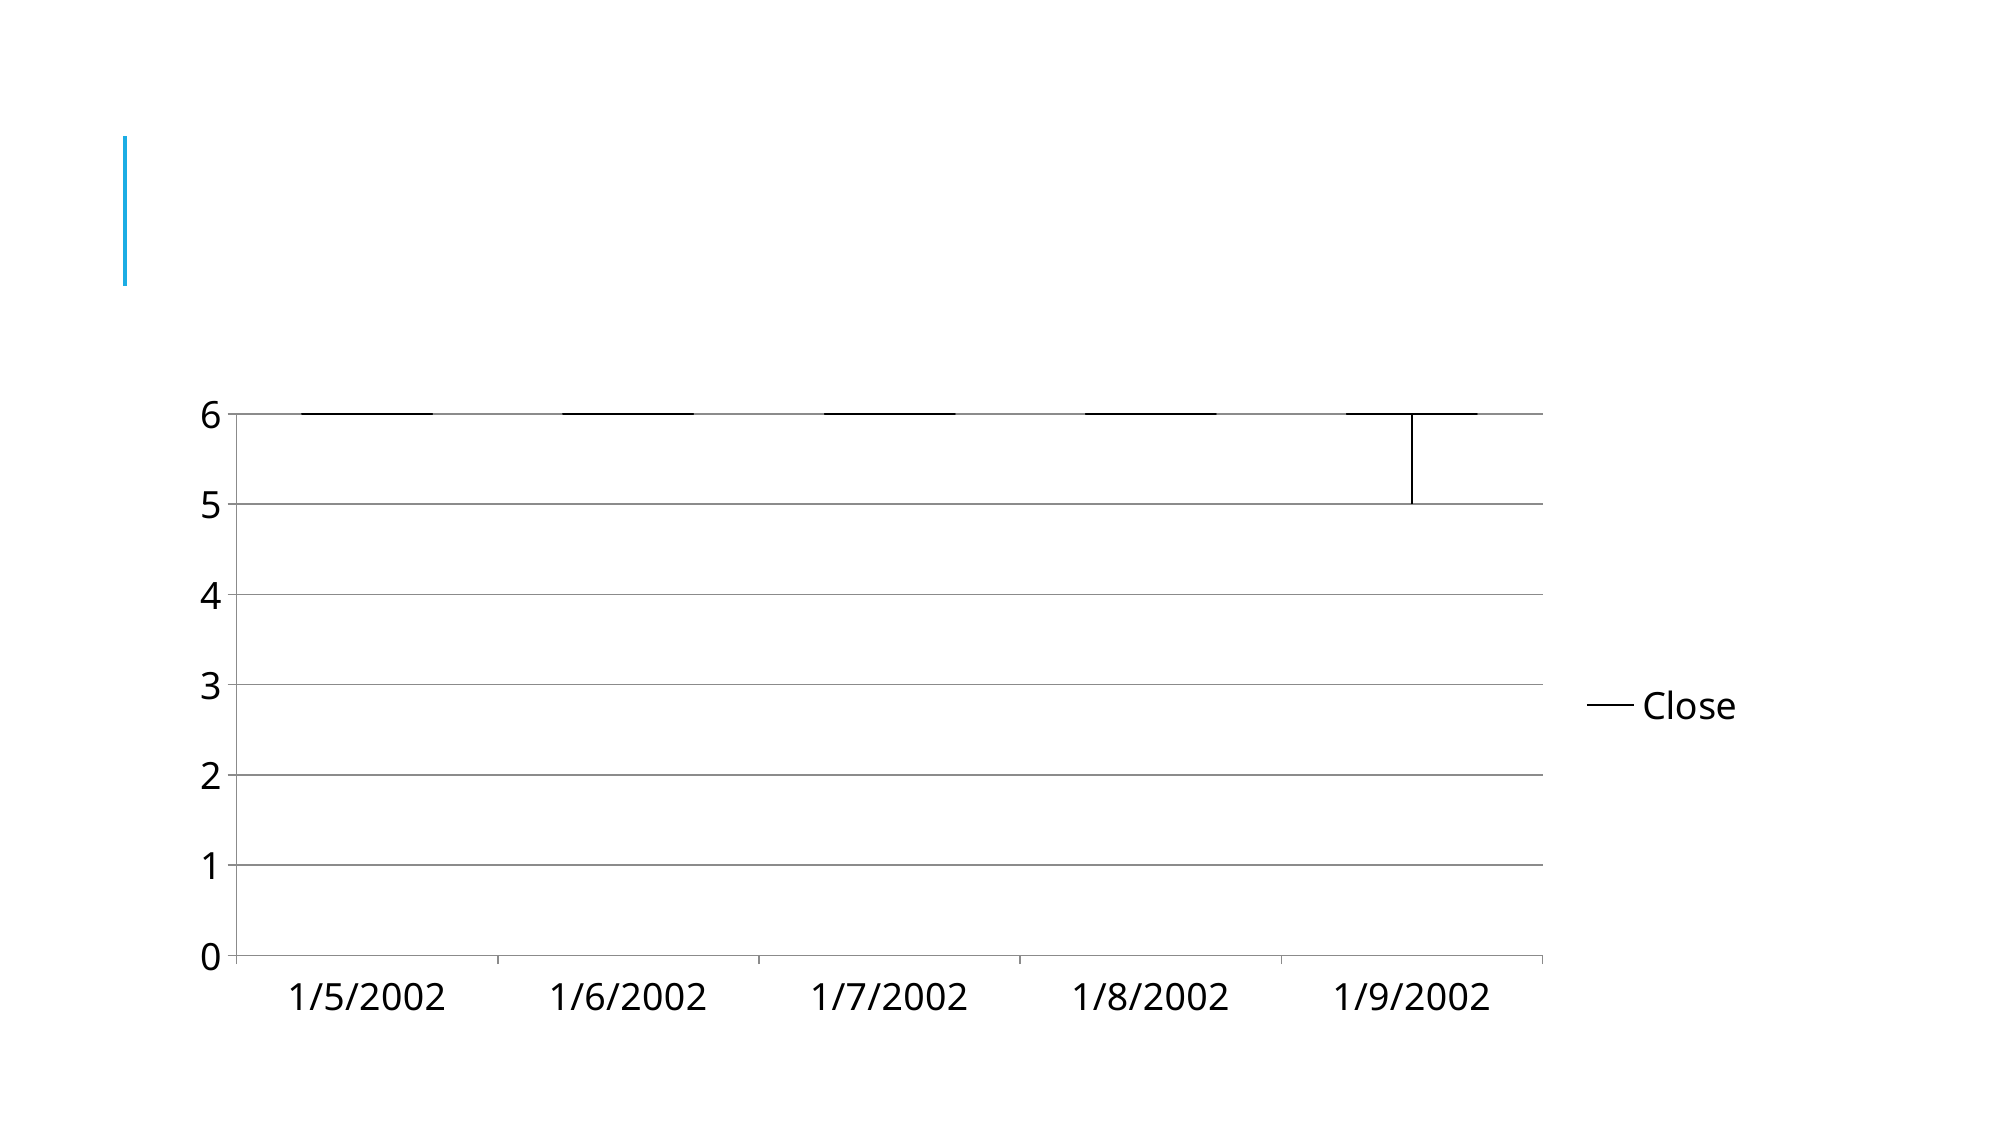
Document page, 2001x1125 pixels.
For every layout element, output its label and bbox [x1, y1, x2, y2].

chart [167, 374, 1763, 1036]
